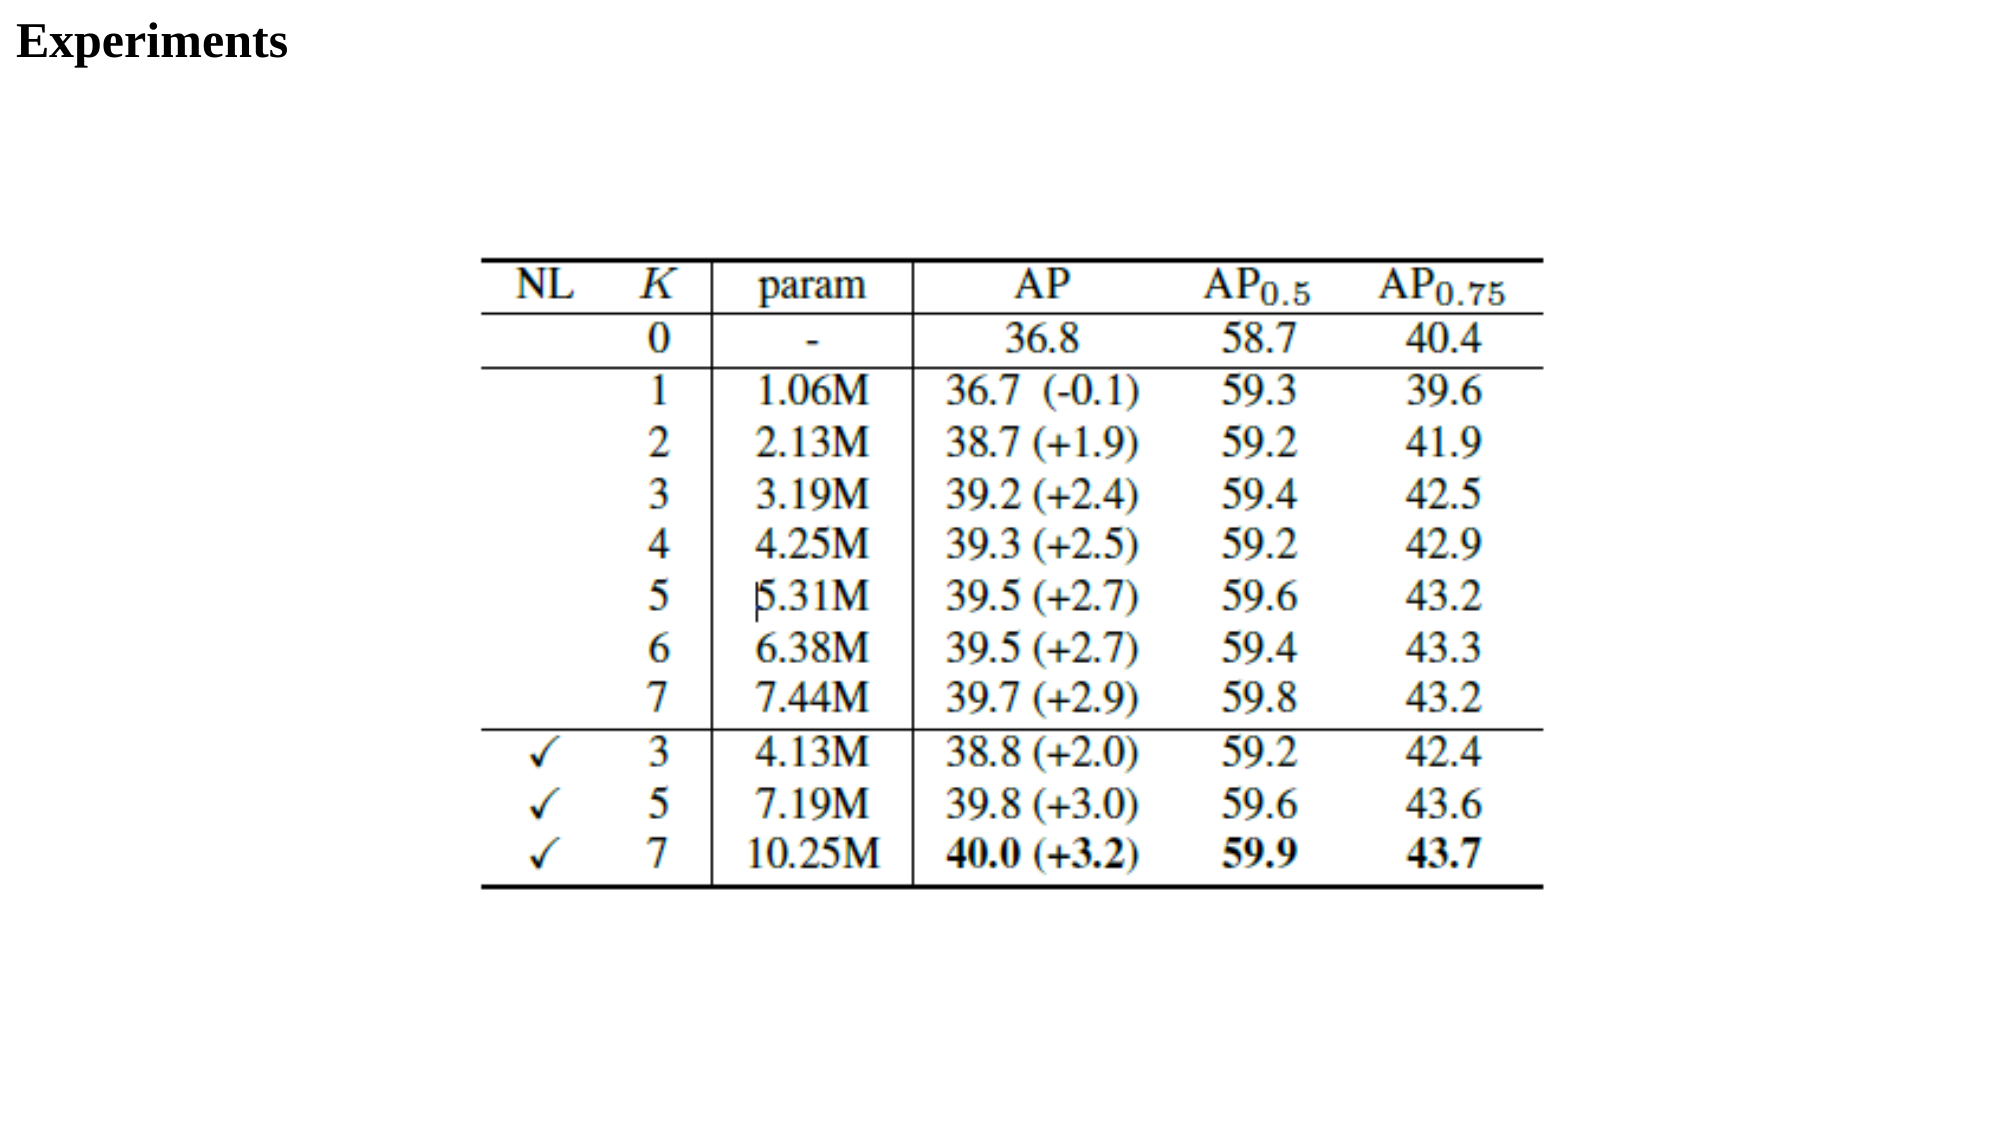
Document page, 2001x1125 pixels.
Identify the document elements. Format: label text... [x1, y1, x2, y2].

picture [411, 202, 1589, 923]
text_box Experiments [1, 0, 304, 75]
